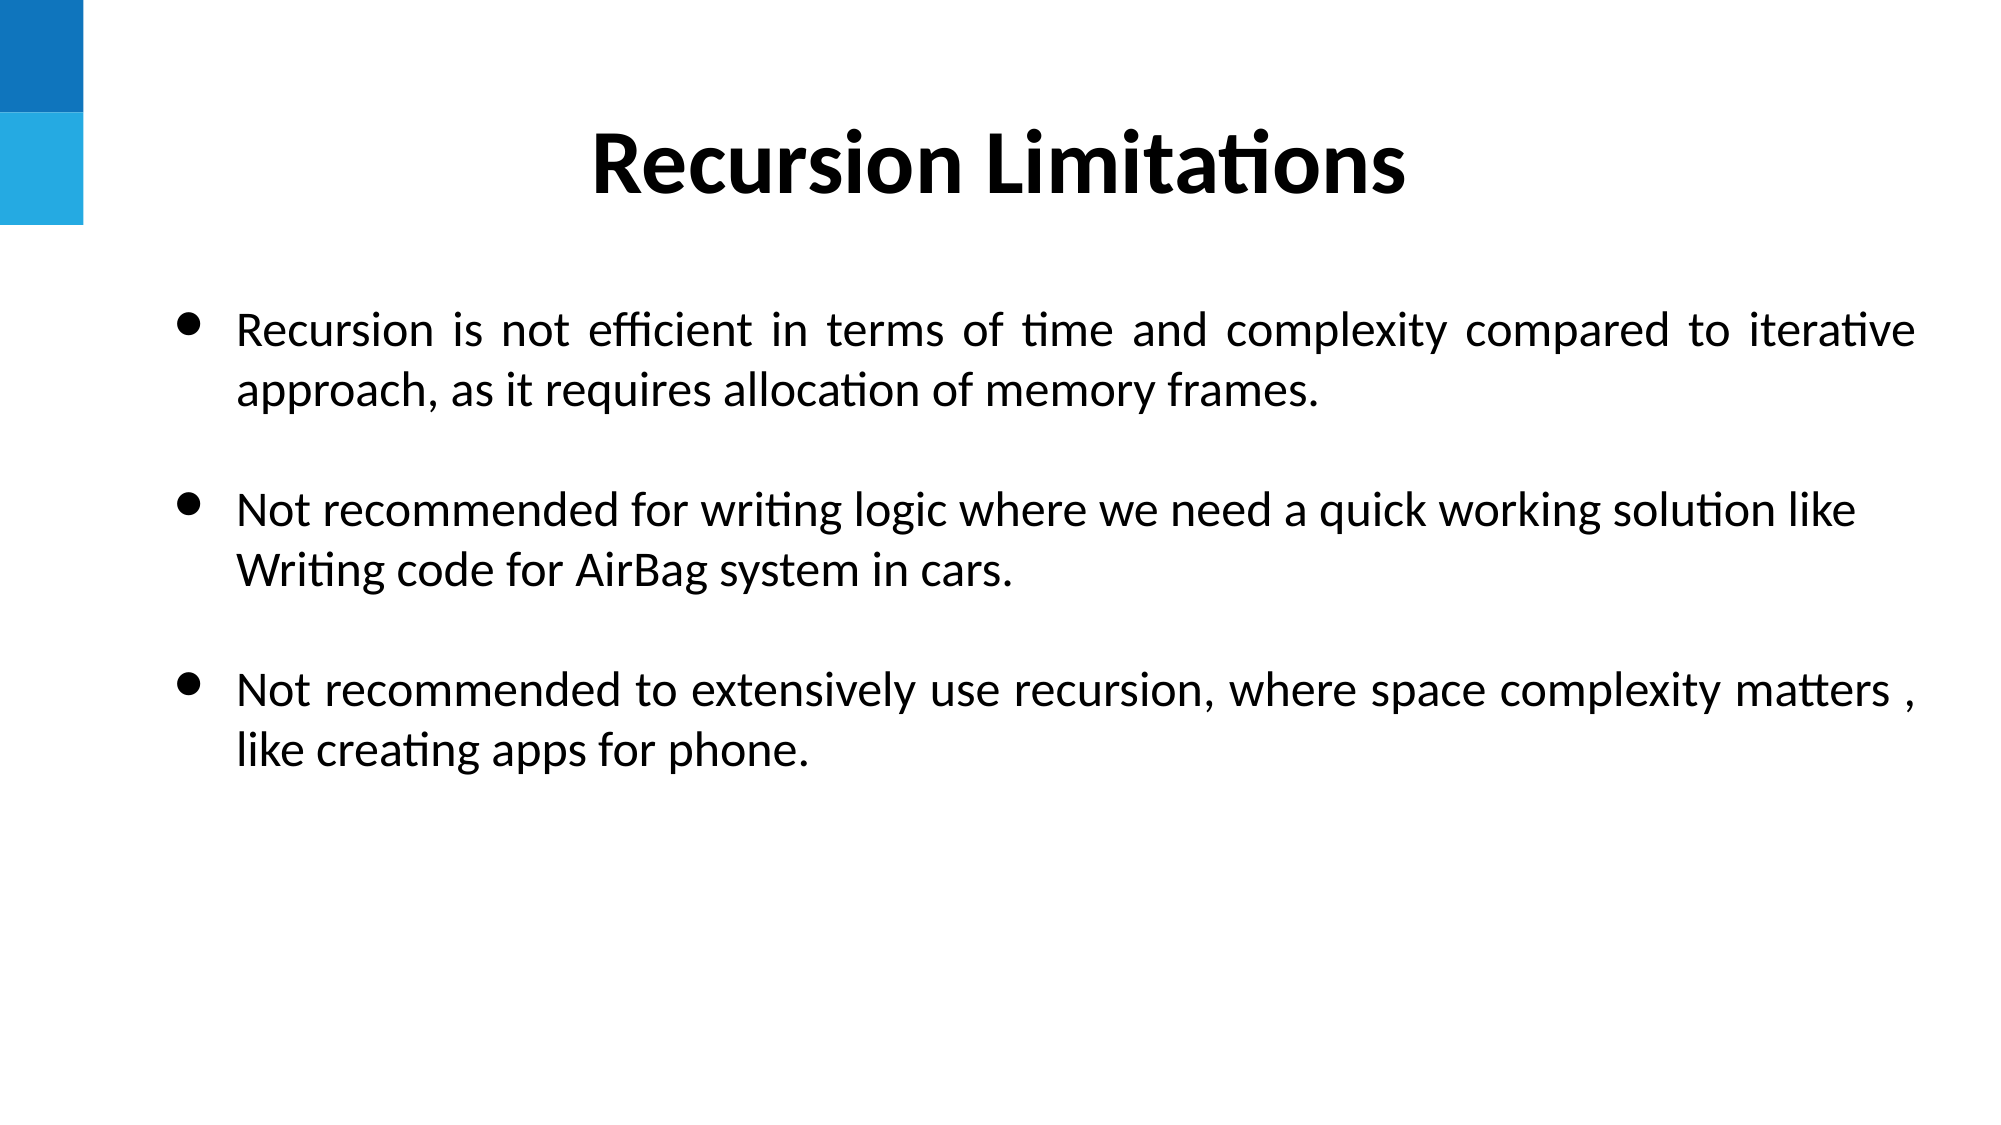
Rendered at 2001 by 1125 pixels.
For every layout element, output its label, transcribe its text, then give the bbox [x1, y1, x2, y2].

text_box Recursion is not efficient in terms of time and complexity compared to iterative approach, as it requires allocation of memory frames. Not recommended for writing logic where we need a quick working solution like Writing code for AirBag system in cars. Not recommended to extensively use recursion, where space complexity matters , like creating apps for phone. [146, 281, 1933, 852]
text_box Recursion Limitations [343, 89, 1657, 225]
